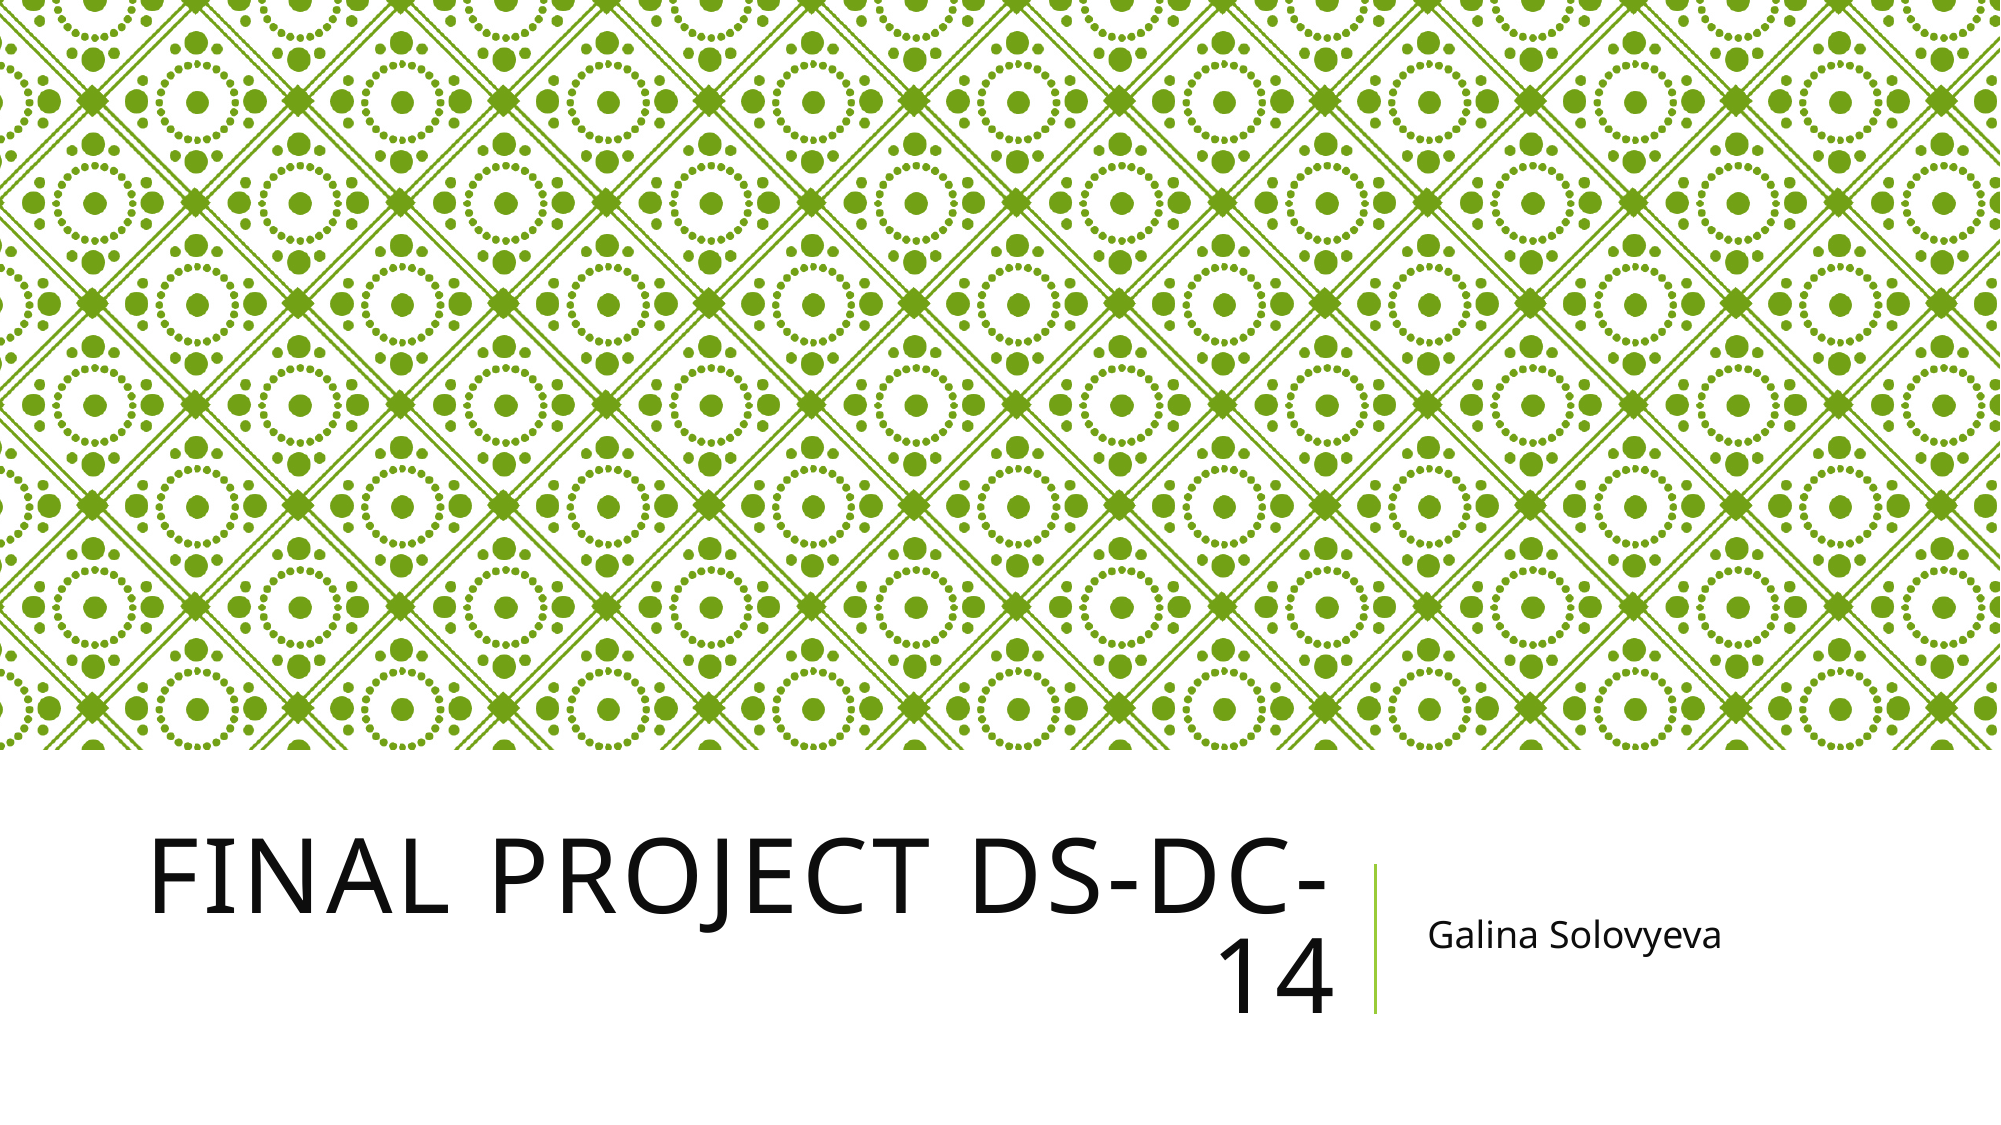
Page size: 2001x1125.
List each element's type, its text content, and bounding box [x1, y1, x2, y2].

title Final Project DS-DC-14 [75, 813, 1350, 1054]
subtitle Galina Solovyeva [1412, 813, 1938, 1054]
